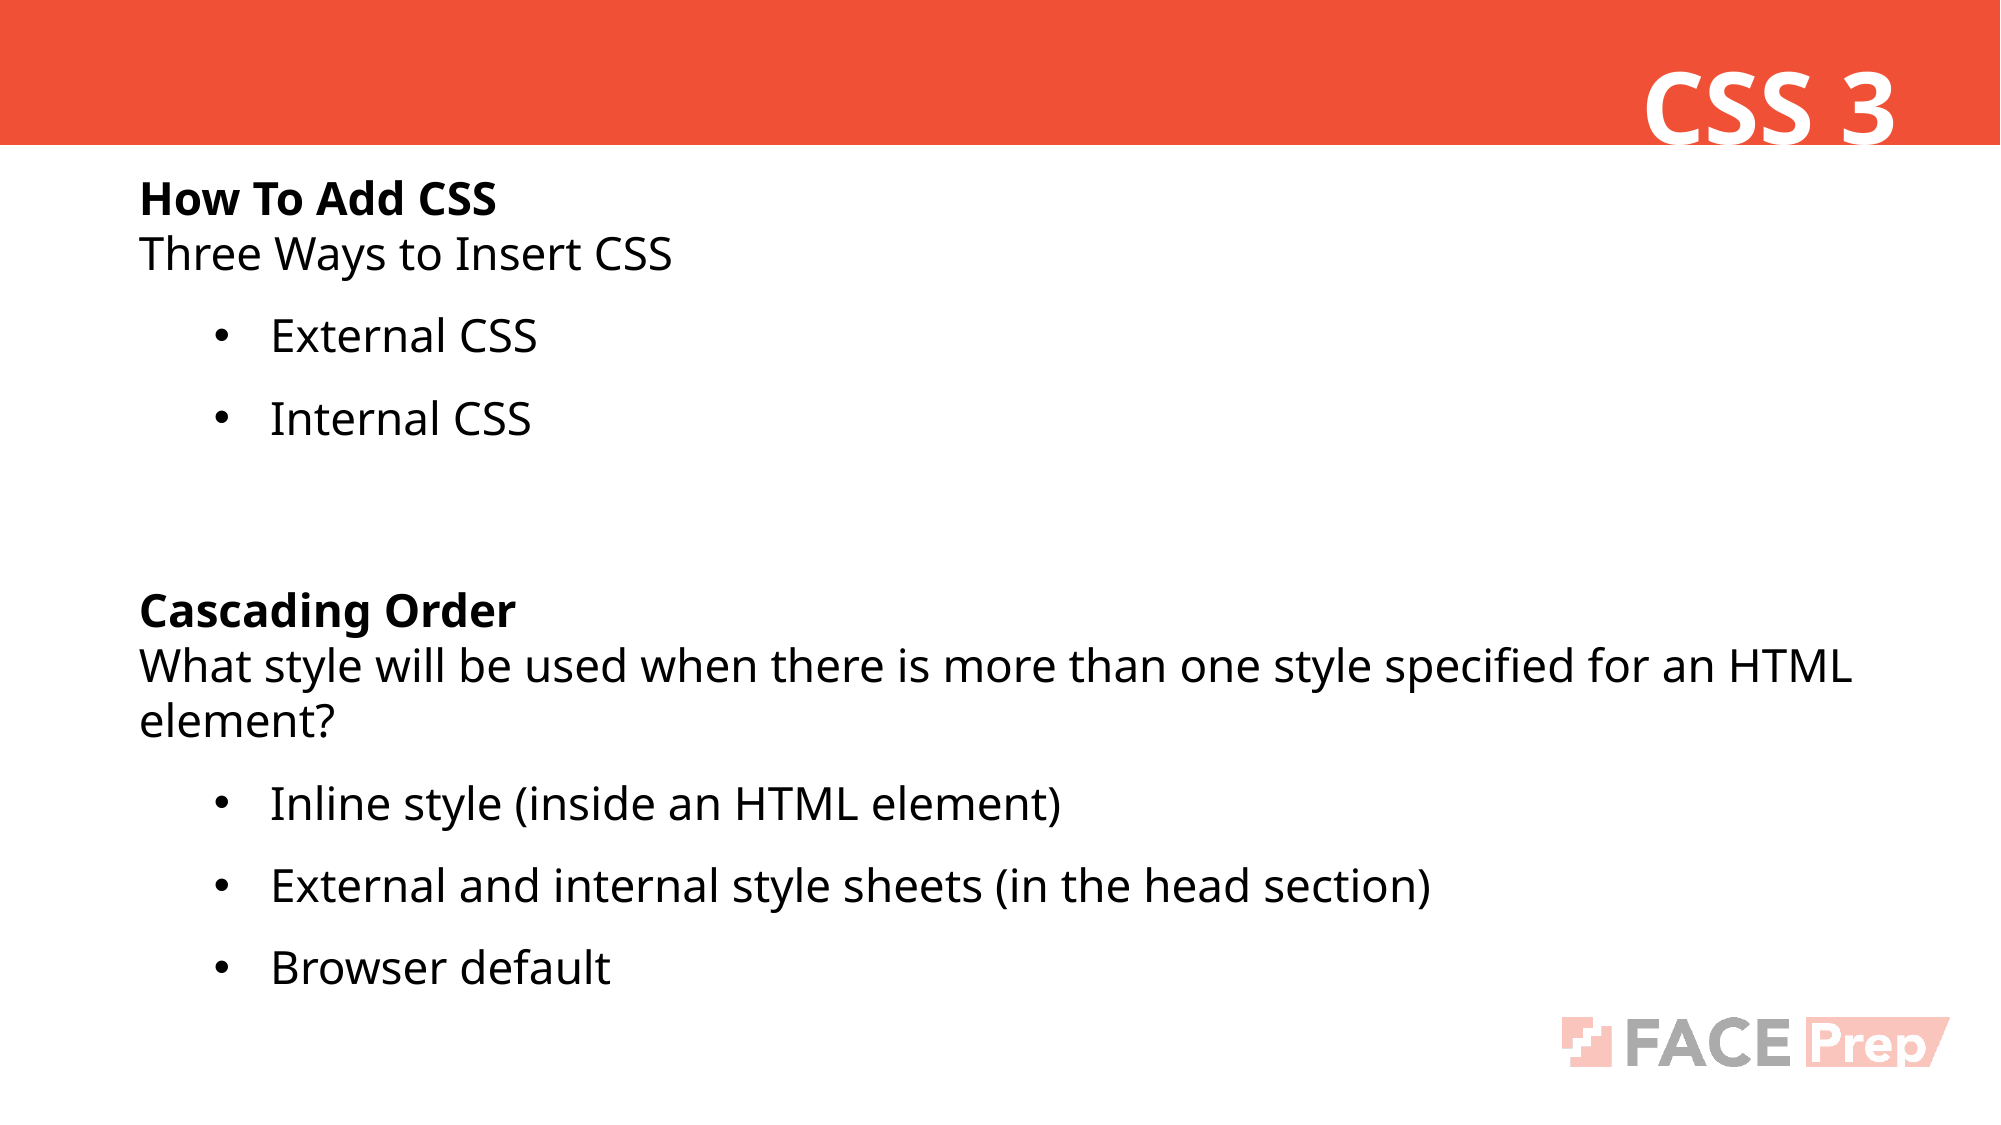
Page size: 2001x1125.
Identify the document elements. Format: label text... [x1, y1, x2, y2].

text_box [0, 0, 2000, 145]
picture [1562, 1017, 1950, 1067]
text_box How To Add CSS Three Ways to Insert CSS External CSS Internal CSS Cascading Order What style will be used when there is more than one style specified for an HTML element? Inline style (inside an HTML element) External and internal style sheets (in the head section) Browser default [123, 162, 1914, 1002]
text_box CSS 3 [638, 37, 1914, 173]
